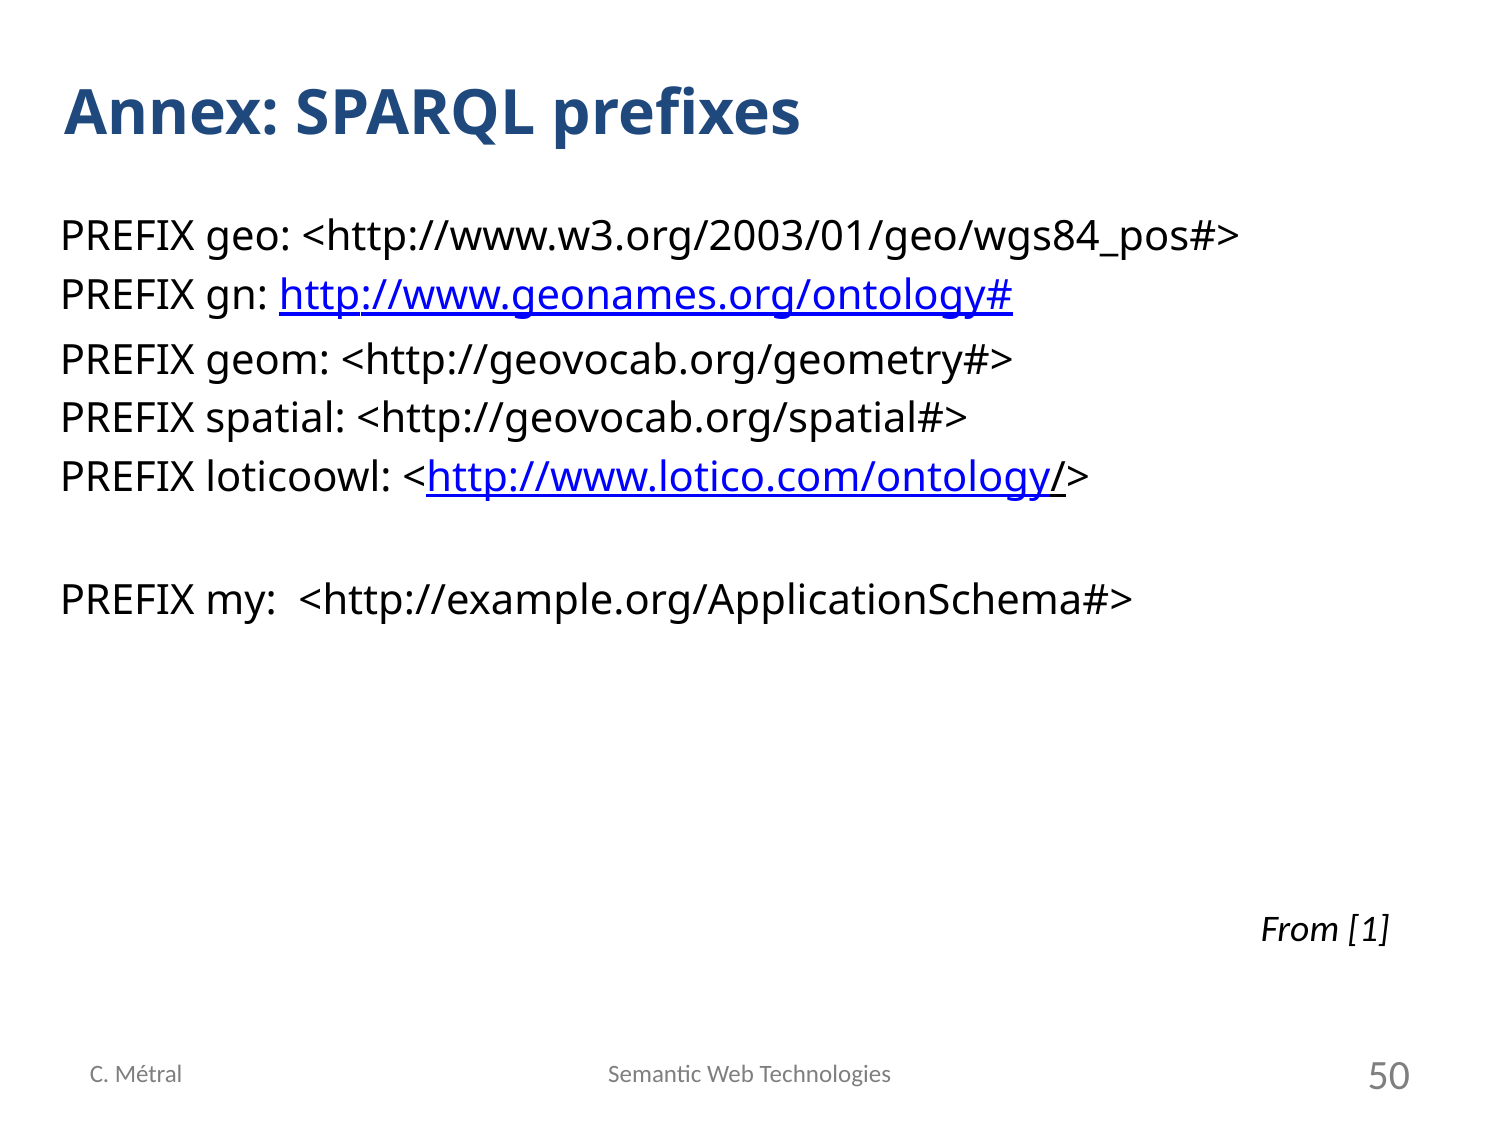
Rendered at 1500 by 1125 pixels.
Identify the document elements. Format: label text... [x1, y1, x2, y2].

text_box 50 [1074, 1042, 1425, 1103]
list PREFIX geo: <http://www.w3.org/2003/01/geo/wgs84_pos#> PREFIX gn: http://www.geonames.org/ontology# PREFIX geom: <http://geovocab.org/geometry#> PREFIX spatial: <http://geovocab.org/spatial#> PREFIX loticoowl: <http://www.lotico.com/ontology/> PREFIX my: <http://example.org/ApplicationSchema#> [44, 201, 1500, 909]
title Annex: SPARQL prefixes [49, 44, 1479, 175]
text_box Semantic Web Technologies [512, 1042, 988, 1103]
text_box From [1] [1246, 896, 1425, 956]
text_box C. Métral [75, 1042, 425, 1103]
